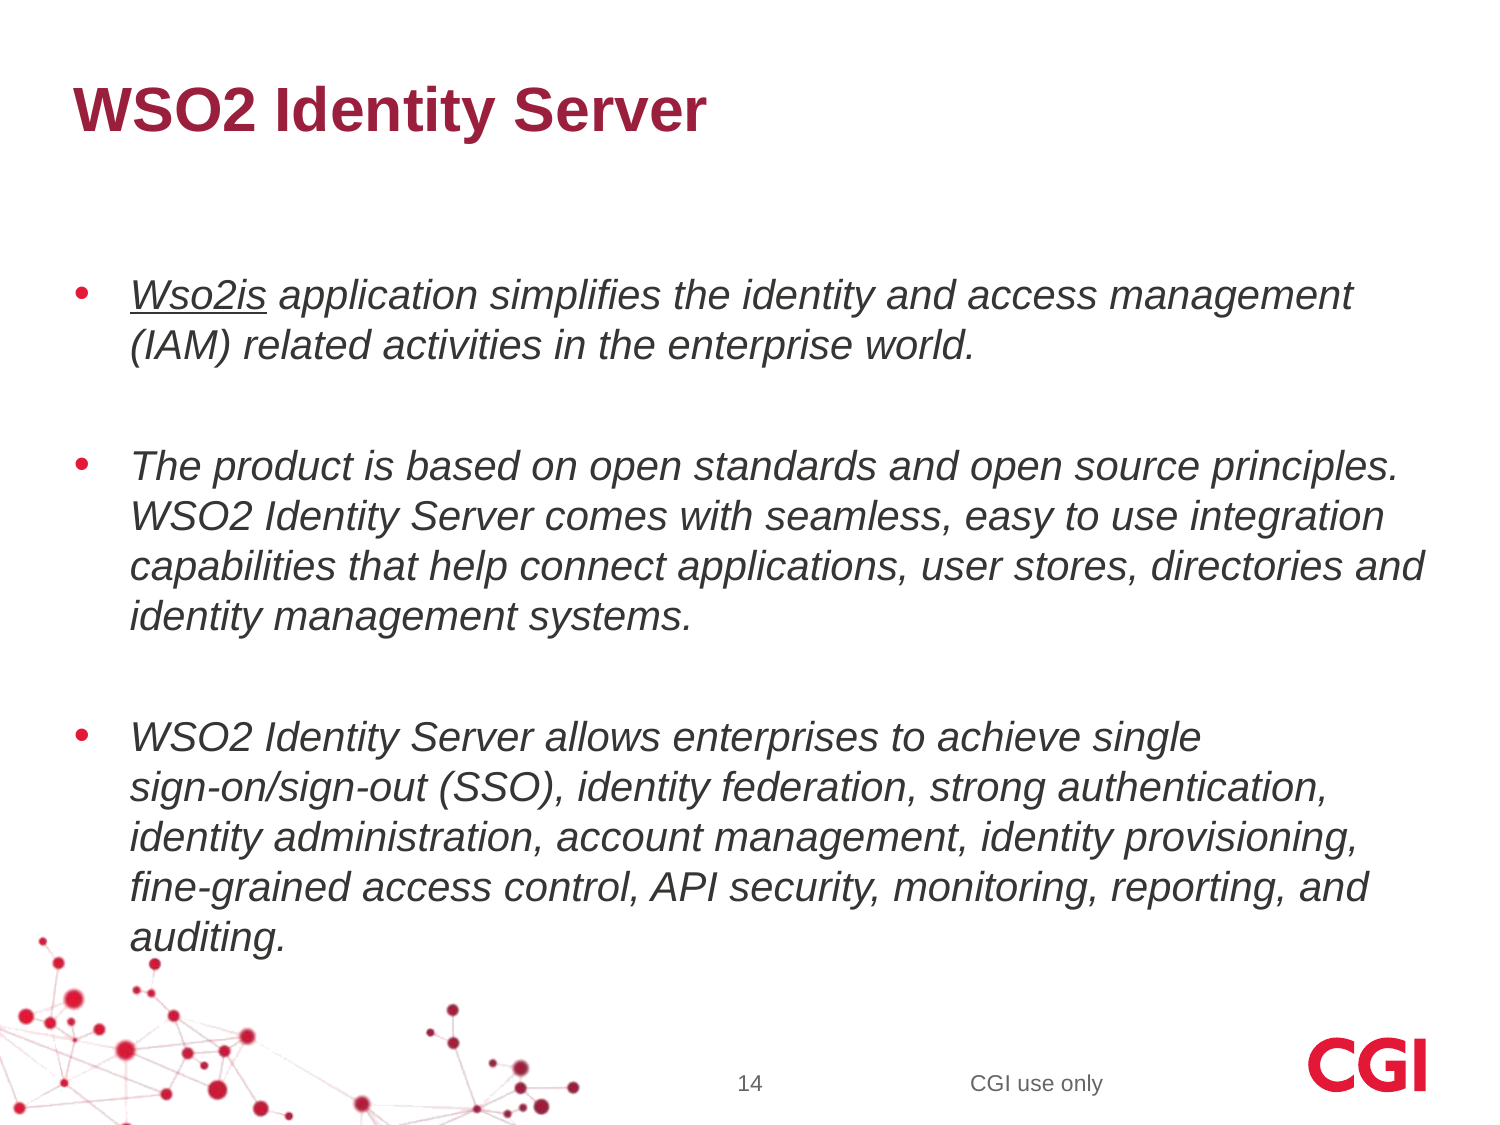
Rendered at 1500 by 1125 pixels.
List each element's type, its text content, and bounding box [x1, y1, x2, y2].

list Wso2is application simplifies the identity and access management (IAM) related activities in the enterprise world. The product is based on open standards and open source principles. WSO2 Identity Server comes with seamless, easy to use integration capabilities that help connect applications, user stores, directories and identity management systems. WSO2 Identity Server allows enterprises to achieve single sign-on/sign-out (SSO), identity federation, strong authentication, identity administration, account management, identity provisioning, fine-grained access control, API security, monitoring, reporting, and auditing. [73, 207, 1428, 1010]
title WSO2 Identity Server [73, 30, 1425, 182]
slide_number 14 [686, 1068, 814, 1109]
picture [0, 908, 623, 1125]
